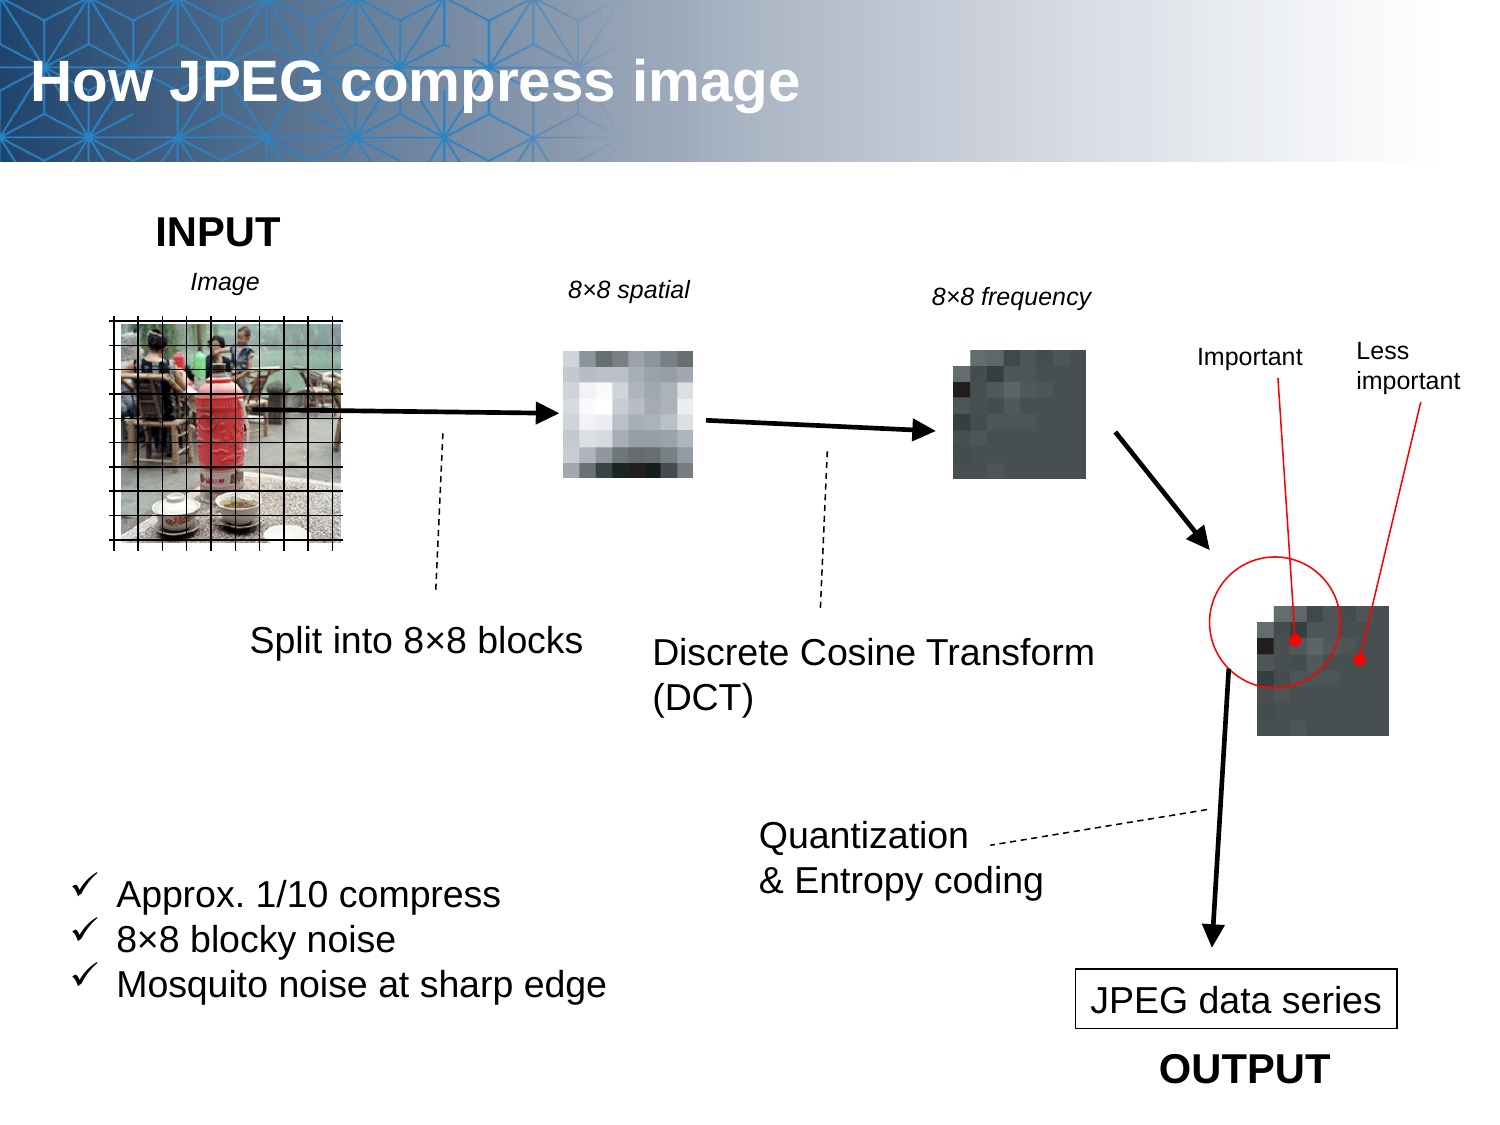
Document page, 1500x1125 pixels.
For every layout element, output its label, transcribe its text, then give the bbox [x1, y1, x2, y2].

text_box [108, 320, 344, 329]
picture [558, 345, 697, 481]
text_box Quantization & Entropy coding [744, 803, 1062, 909]
text_box Discrete Cosine Transform (DCT) [637, 620, 1111, 725]
text_box Image [175, 263, 276, 303]
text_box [435, 433, 444, 594]
text_box JPEG data series [1075, 968, 1397, 1029]
text_box [1209, 557, 1272, 684]
text_box Approx. 1/10 compress 8×8 blocky noise Mosquito noise at sharp edge [54, 862, 655, 1012]
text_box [1115, 431, 1210, 551]
picture [1257, 606, 1390, 736]
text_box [705, 420, 936, 432]
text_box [1277, 378, 1296, 641]
text_box [1299, 561, 1338, 604]
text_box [252, 409, 560, 414]
text_box Split into 8×8 blocks [234, 608, 599, 669]
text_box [990, 809, 1208, 846]
text_box INPUT [140, 197, 327, 263]
text_box How JPEG compress image [15, 35, 1073, 121]
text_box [1359, 402, 1421, 660]
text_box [1211, 668, 1229, 948]
picture [0, 0, 1500, 162]
text_box Important [1182, 333, 1341, 378]
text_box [820, 451, 828, 611]
picture [953, 350, 1086, 480]
text_box 8×8 spatial [553, 266, 706, 312]
text_box Less important [1341, 327, 1500, 402]
text_box 8×8 frequency [917, 272, 1107, 318]
text_box OUTPUT [1144, 1034, 1381, 1100]
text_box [105, 323, 341, 544]
